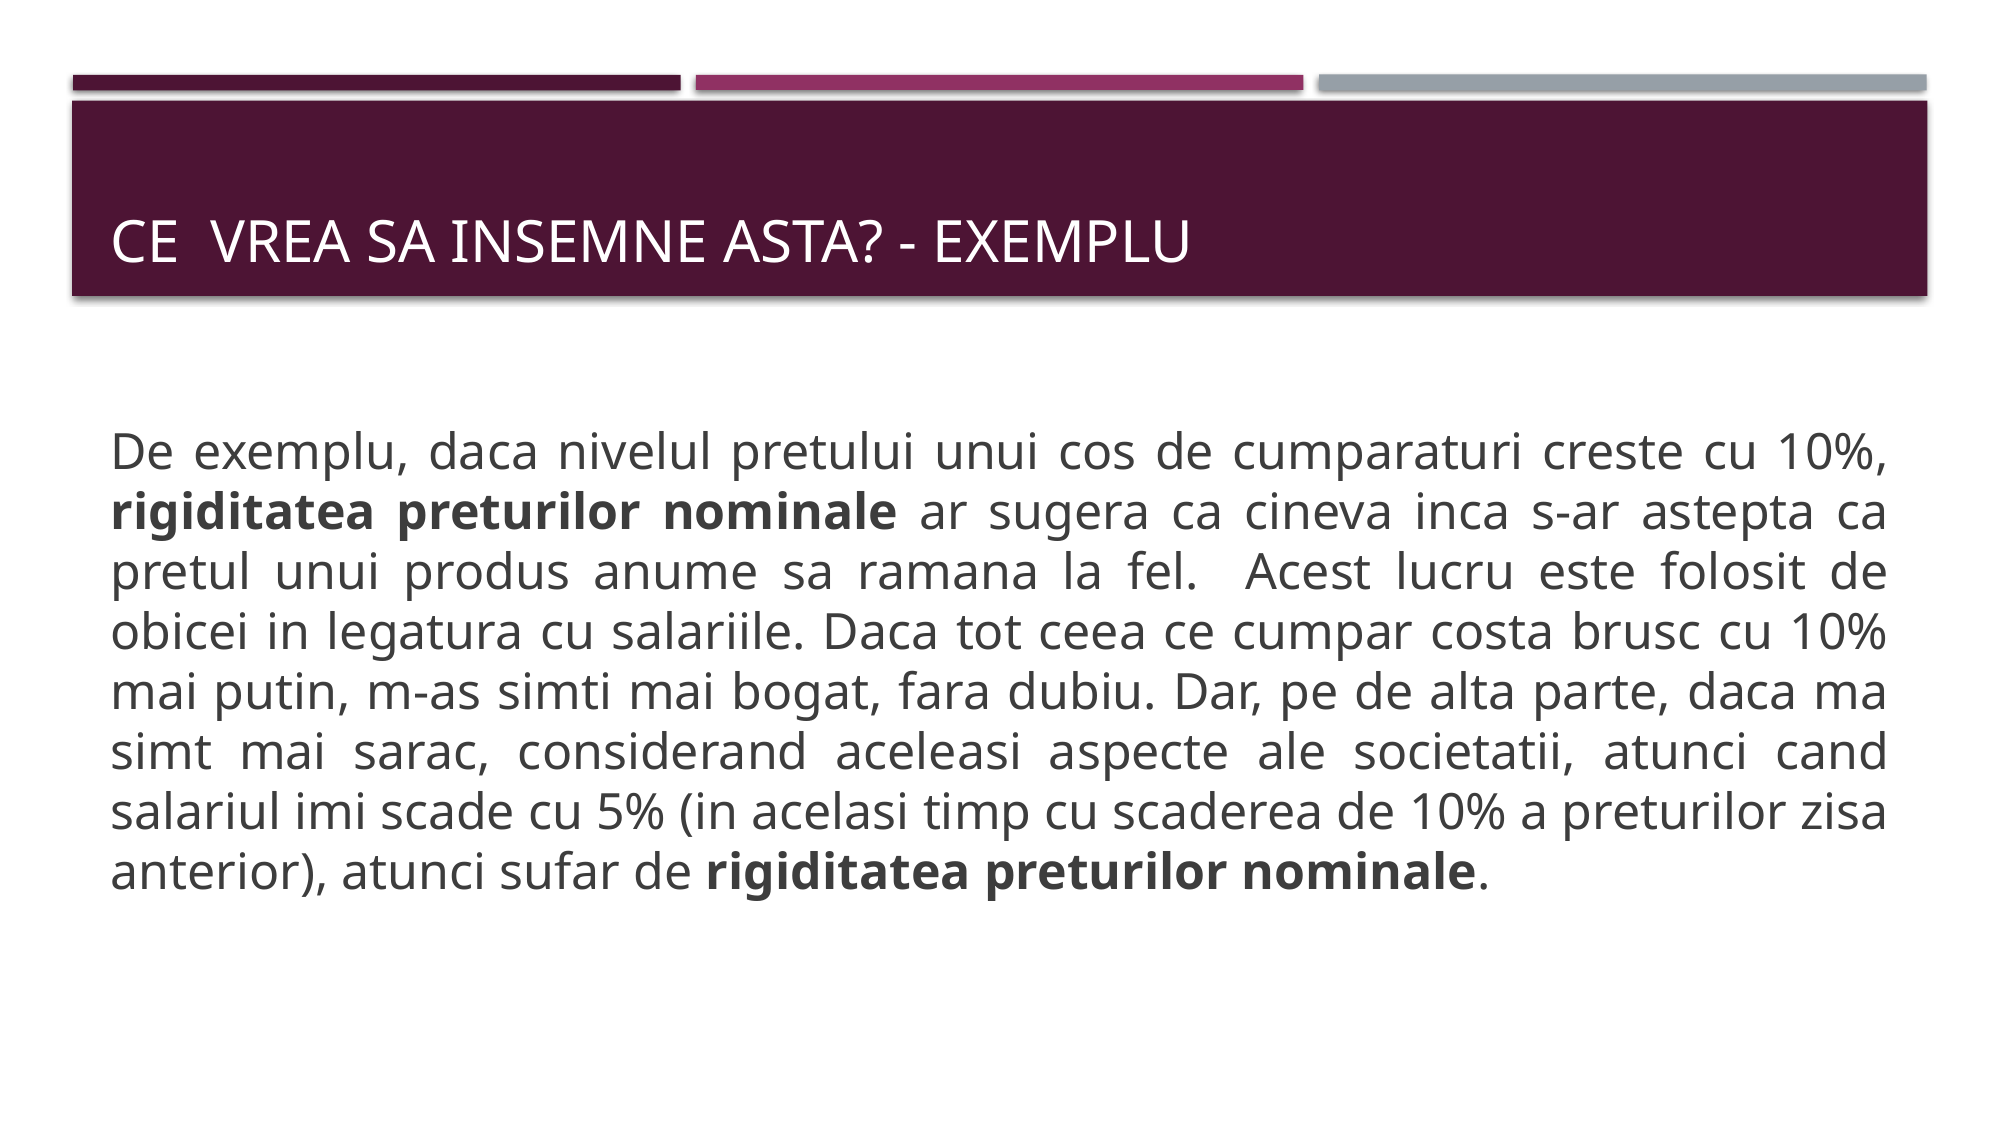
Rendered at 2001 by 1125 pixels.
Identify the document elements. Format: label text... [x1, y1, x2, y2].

list De exemplu, daca nivelul pretului unui cos de cumparaturi creste cu 10%, rigiditatea preturilor nominale ar sugera ca cineva inca s-ar astepta ca pretul unui produs anume sa ramana la fel. Acest lucru este folosit de obicei in legatura cu salariile. Daca tot ceea ce cumpar costa brusc cu 10% mai putin, m-as simti mai bogat, fara dubiu. Dar, pe de alta parte, daca ma simt mai sarac, considerand aceleasi aspecte ale societatii, atunci cand salariul imi scade cu 5% (in acelasi timp cu scaderea de 10% a preturilor zisa anterior), atunci sufar de rigiditatea preturilor nominale. [95, 357, 1905, 962]
title Ce vrea sa insemne asta? - exemplu [95, 115, 1905, 282]
